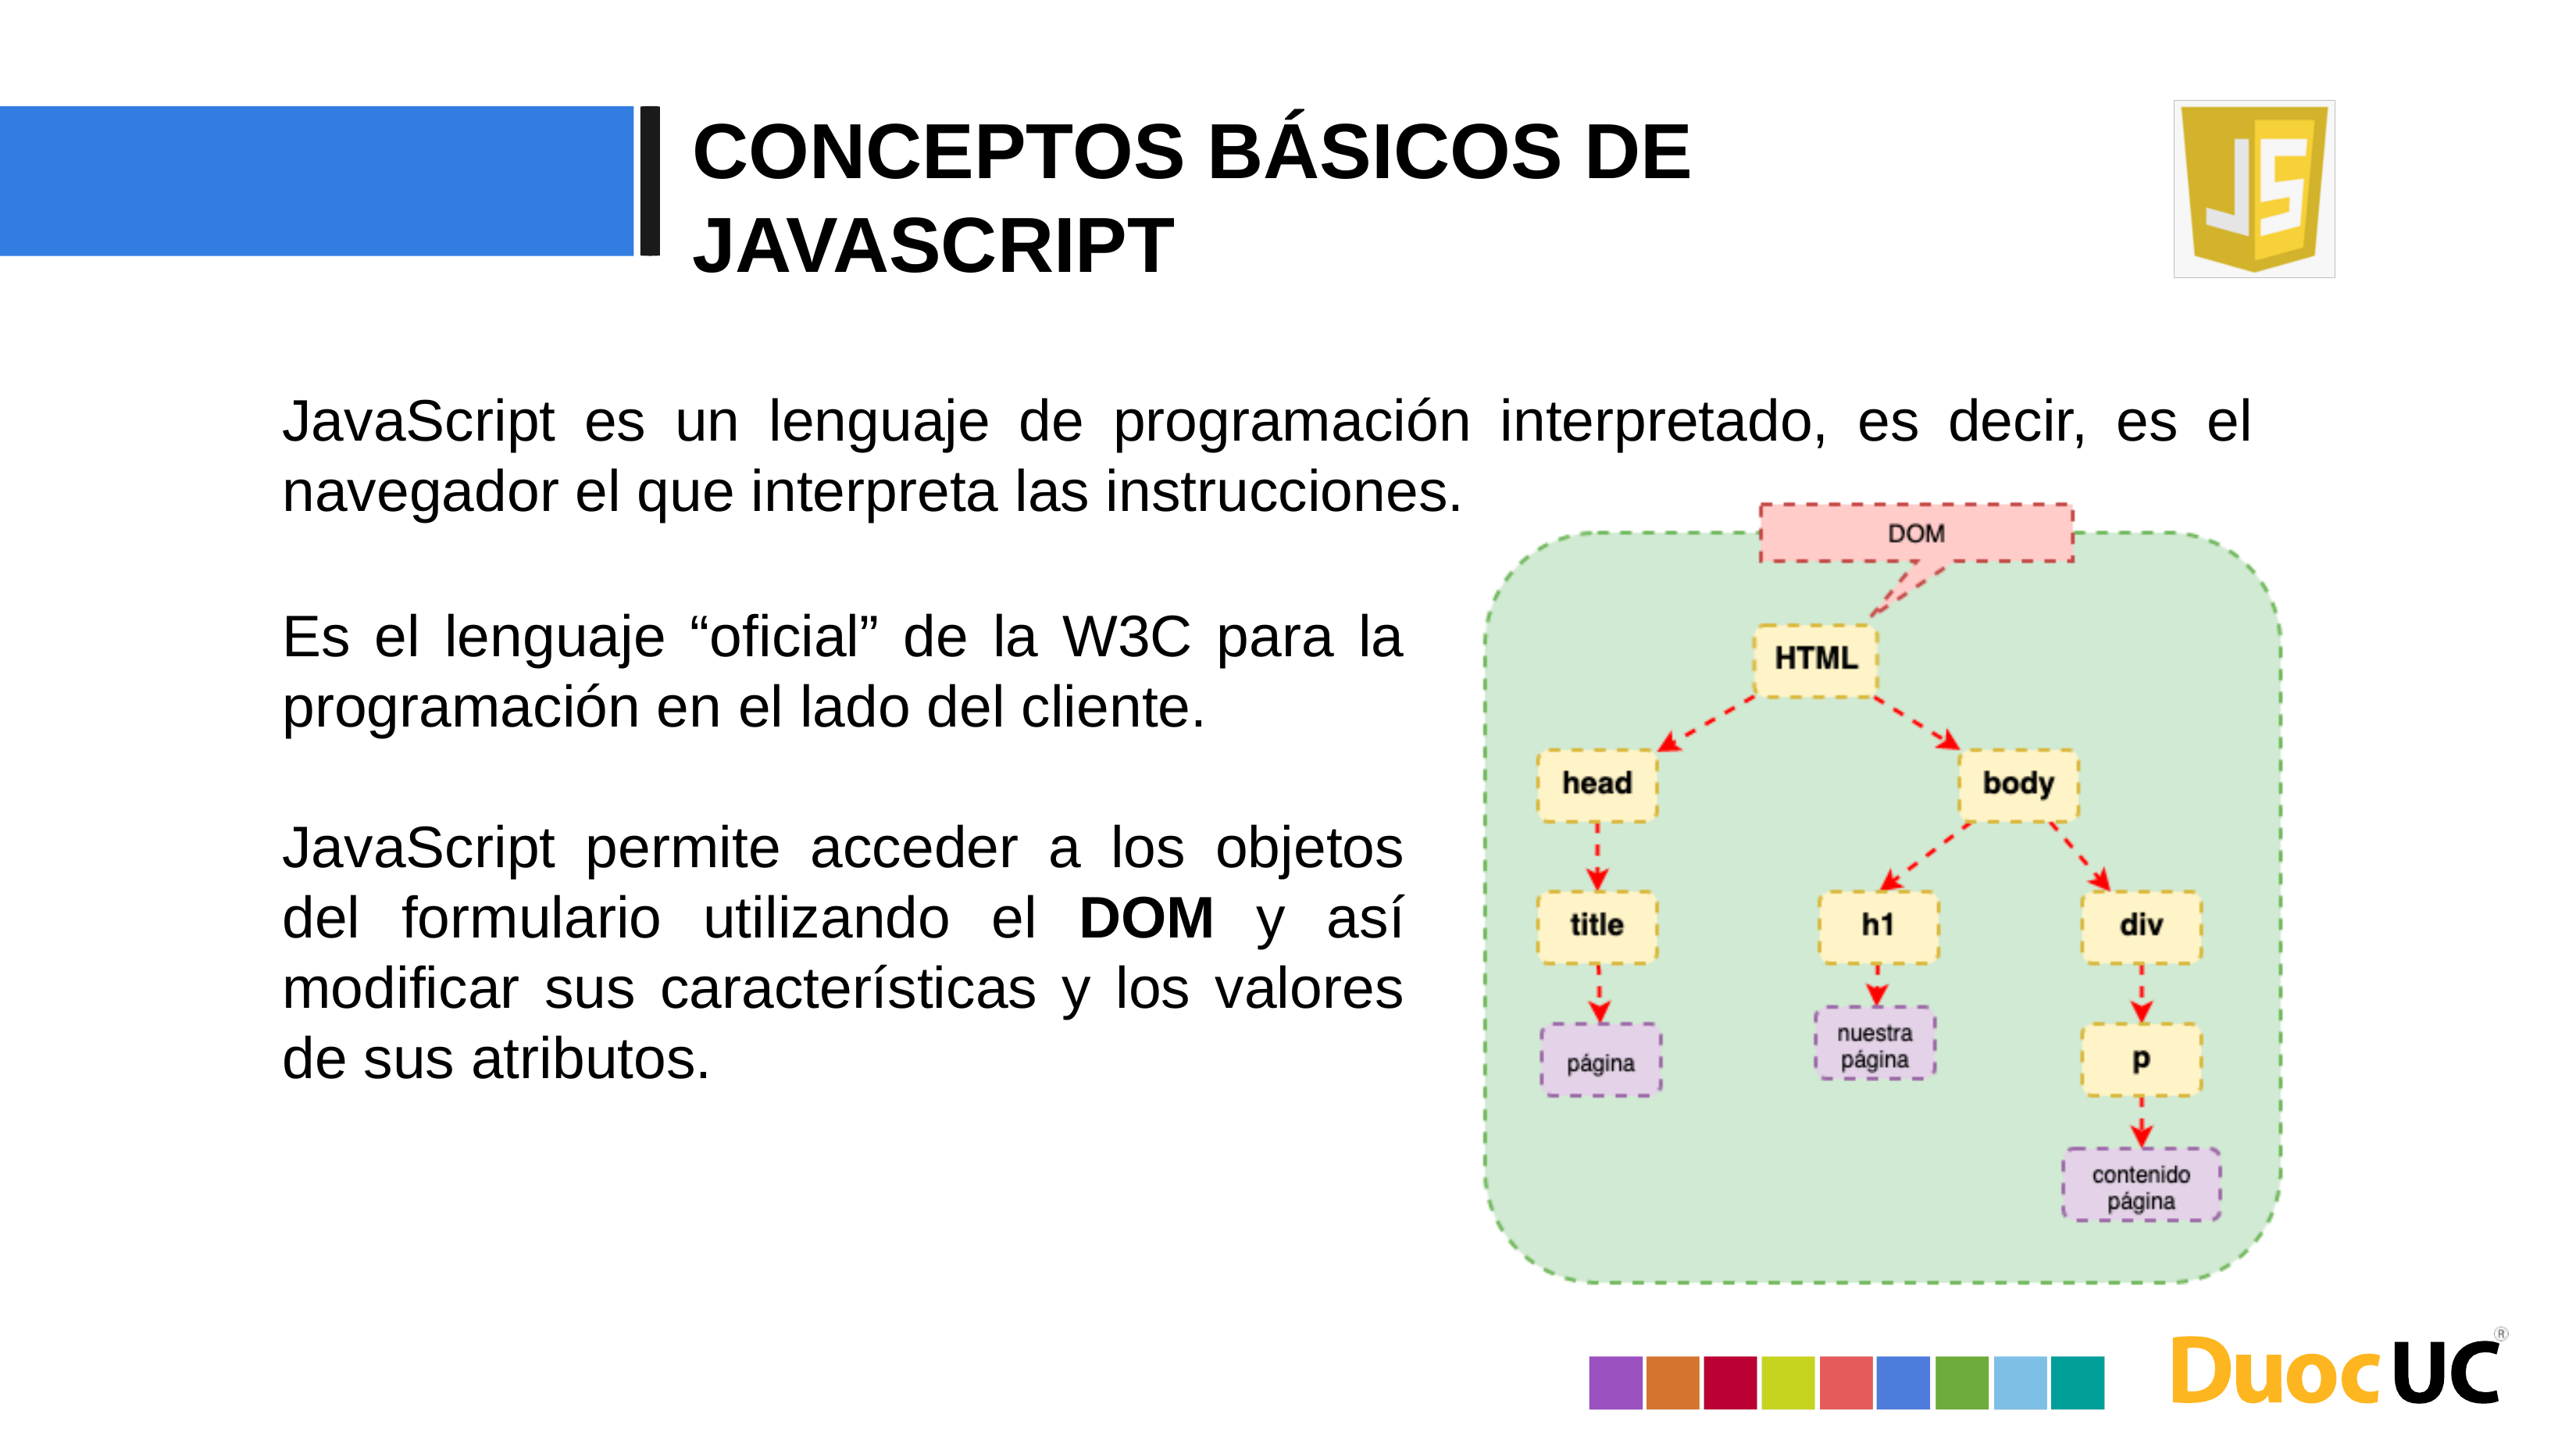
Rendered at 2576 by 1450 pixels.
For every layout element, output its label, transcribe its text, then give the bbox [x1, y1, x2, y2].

picture [1579, 1327, 2121, 1434]
picture [2174, 100, 2335, 279]
list JavaScript es un lenguaje de programación interpretado, es decir, es el navegador el que interpreta las instrucciones. [282, 383, 2255, 667]
list CONCEPTOS BÁSICOS DE JAVASCRIPT [692, 100, 1982, 290]
picture [1463, 490, 2296, 1299]
picture [2494, 1327, 2509, 1341]
text_box Es el lenguaje “oficial” de la W3C para la programación en el lado del cliente. JavaScript permite acceder a los objetos del formulario utilizando el DOM y así modificar sus características y los valores de sus atributos. [282, 598, 1405, 1231]
